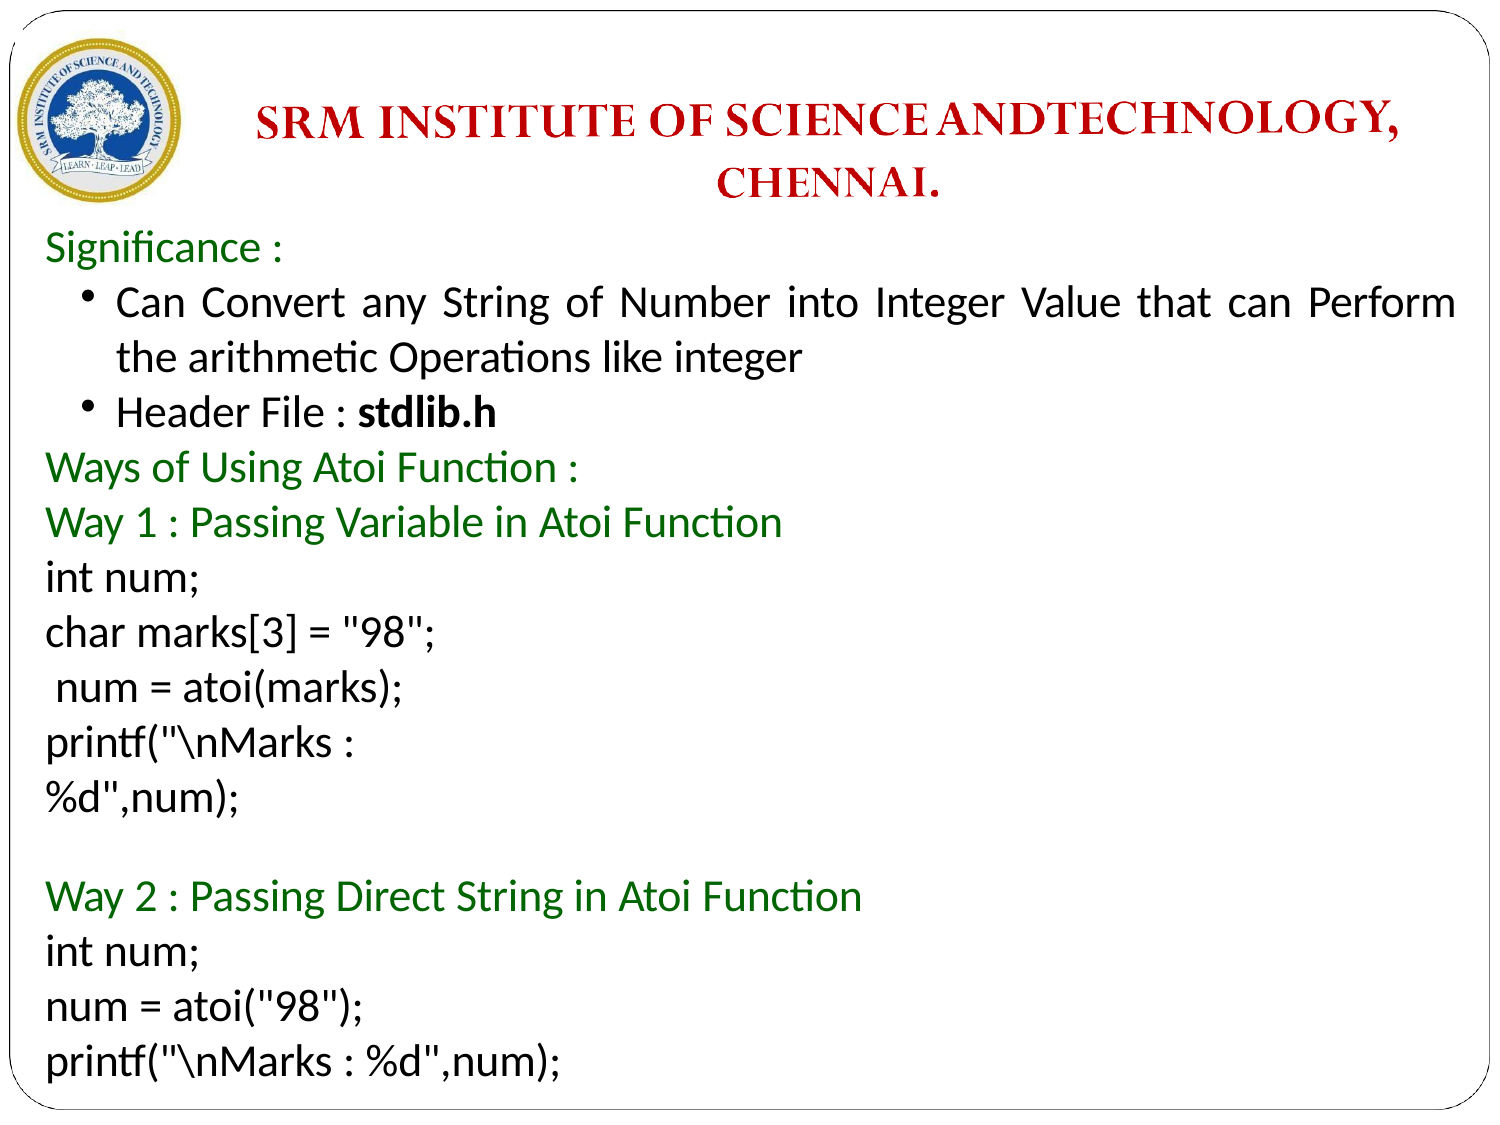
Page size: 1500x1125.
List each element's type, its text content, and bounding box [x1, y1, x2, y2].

picture [9, 10, 1490, 1110]
text_box Significance : Can Convert any String of Number into Integer Value that can Perform the arithmetic Operations like integer Header File : stdlib.h Ways of Using Atoi Function : Way 1 : Passing Variable in Atoi Function int num; char marks[3] = "98"; num = atoi(marks); printf("\nMarks : %d",num); Way 2 : Passing Direct String in Atoi Function int num; num = atoi("98"); printf("\nMarks : %d",num); [42, 214, 1472, 1086]
